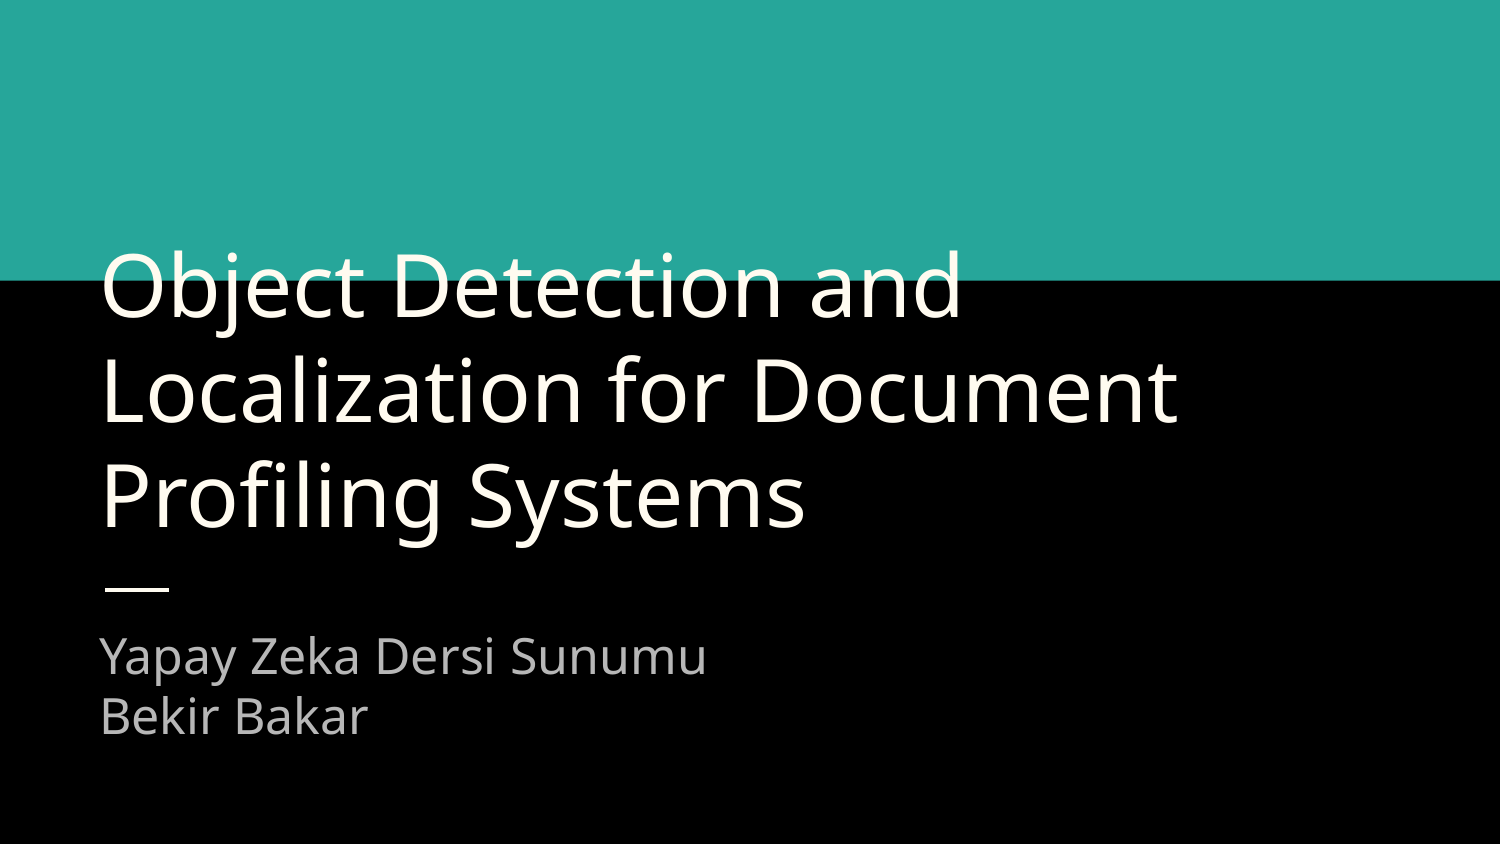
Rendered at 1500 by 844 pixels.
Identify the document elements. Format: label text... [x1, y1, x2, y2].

subtitle Yapay Zeka Dersi Sunumu Bekir Bakar [84, 609, 1416, 760]
title Object Detection and Localization for Document Profiling Systems [84, 310, 1416, 561]
